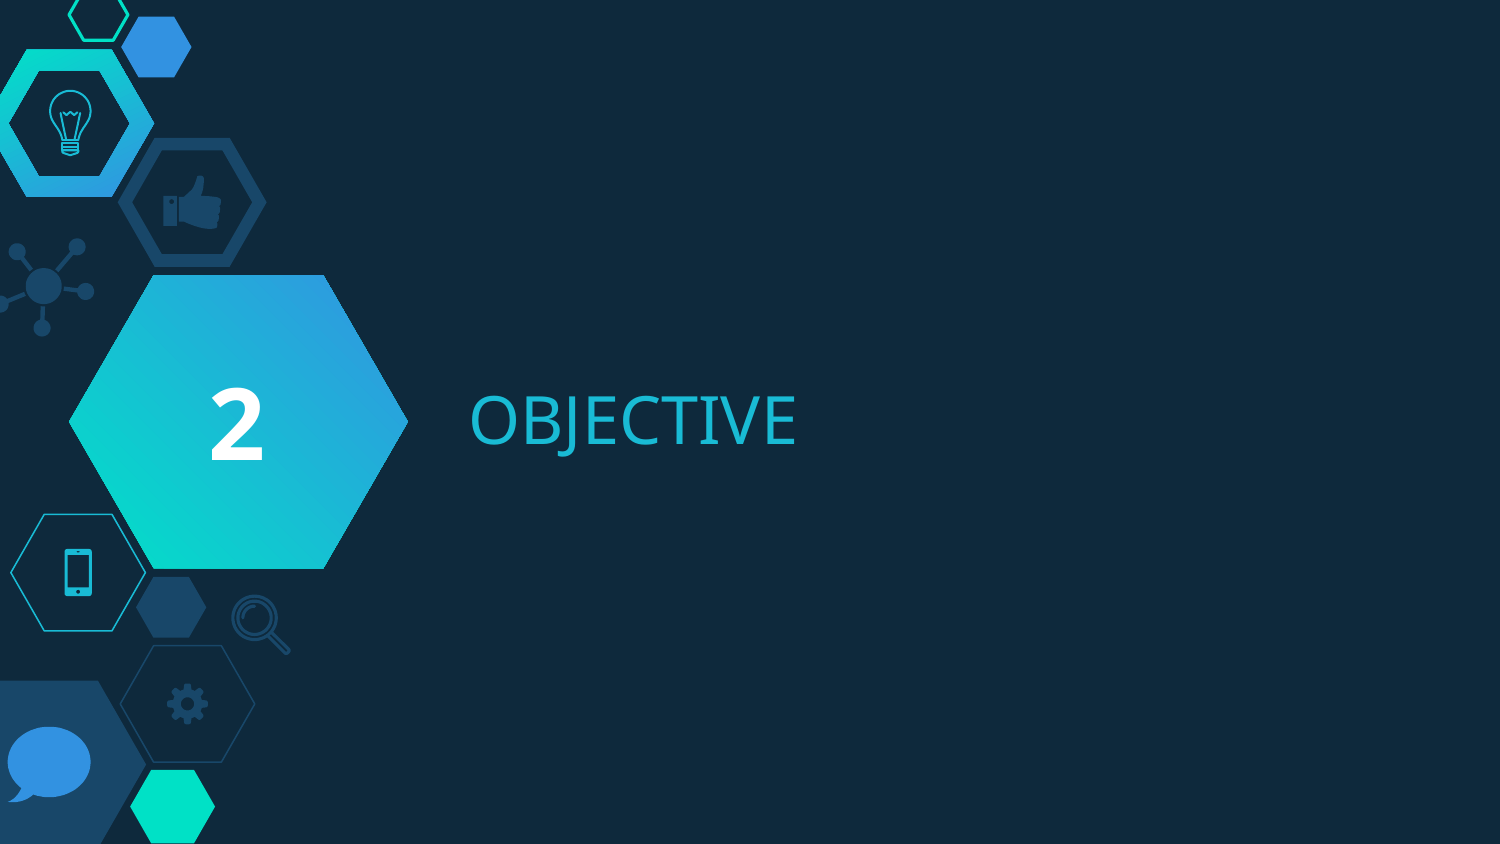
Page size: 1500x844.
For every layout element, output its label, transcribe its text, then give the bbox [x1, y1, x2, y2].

title OBJECTIVE [453, 362, 1379, 553]
text_box 2 [67, 274, 407, 566]
